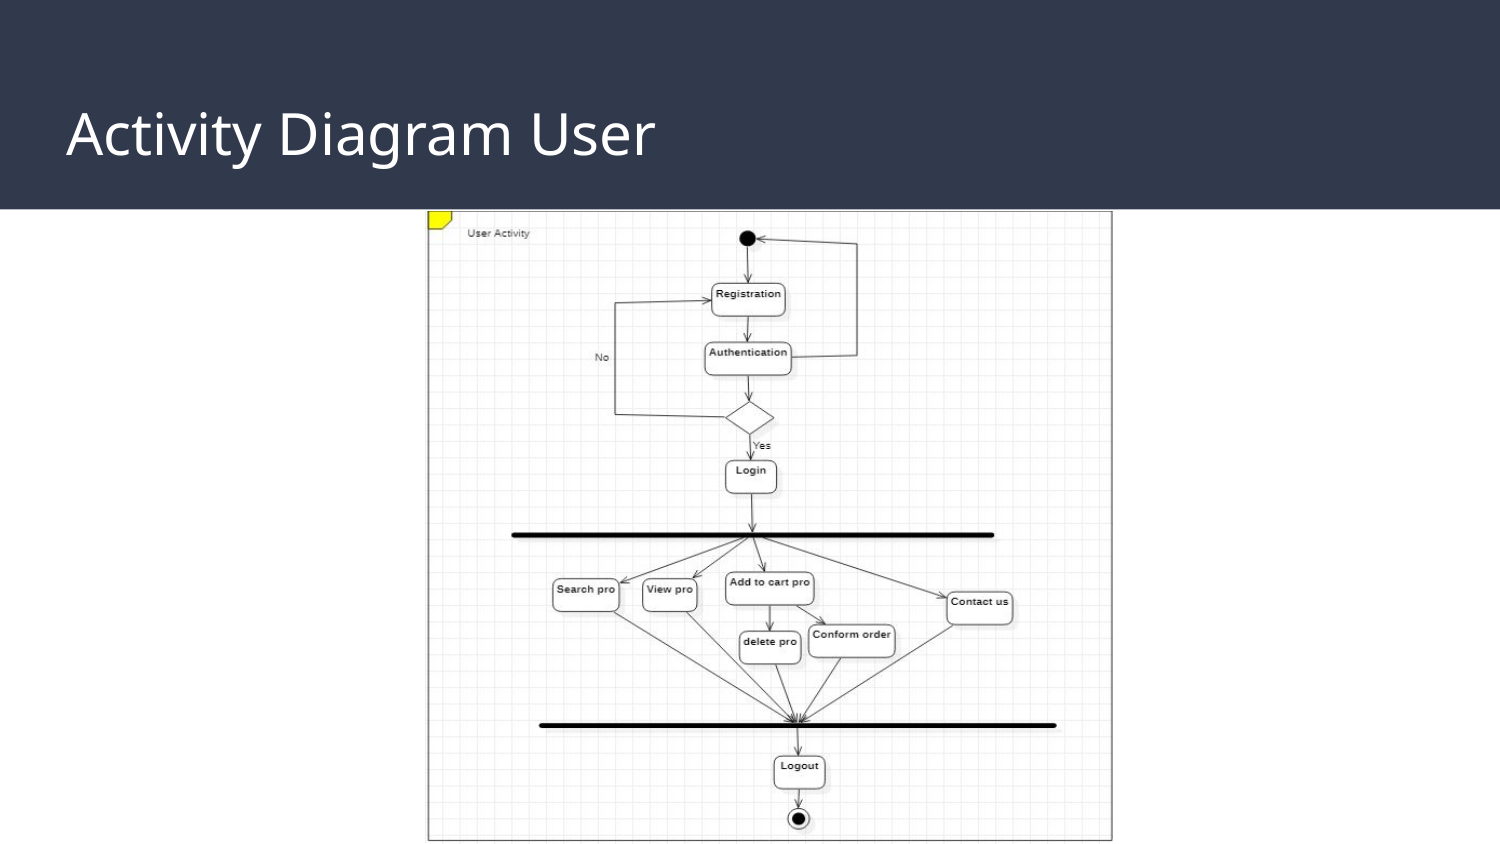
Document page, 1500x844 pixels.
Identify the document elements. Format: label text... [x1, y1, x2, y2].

title Activity Diagram User [51, 82, 1449, 185]
picture [425, 211, 1113, 844]
